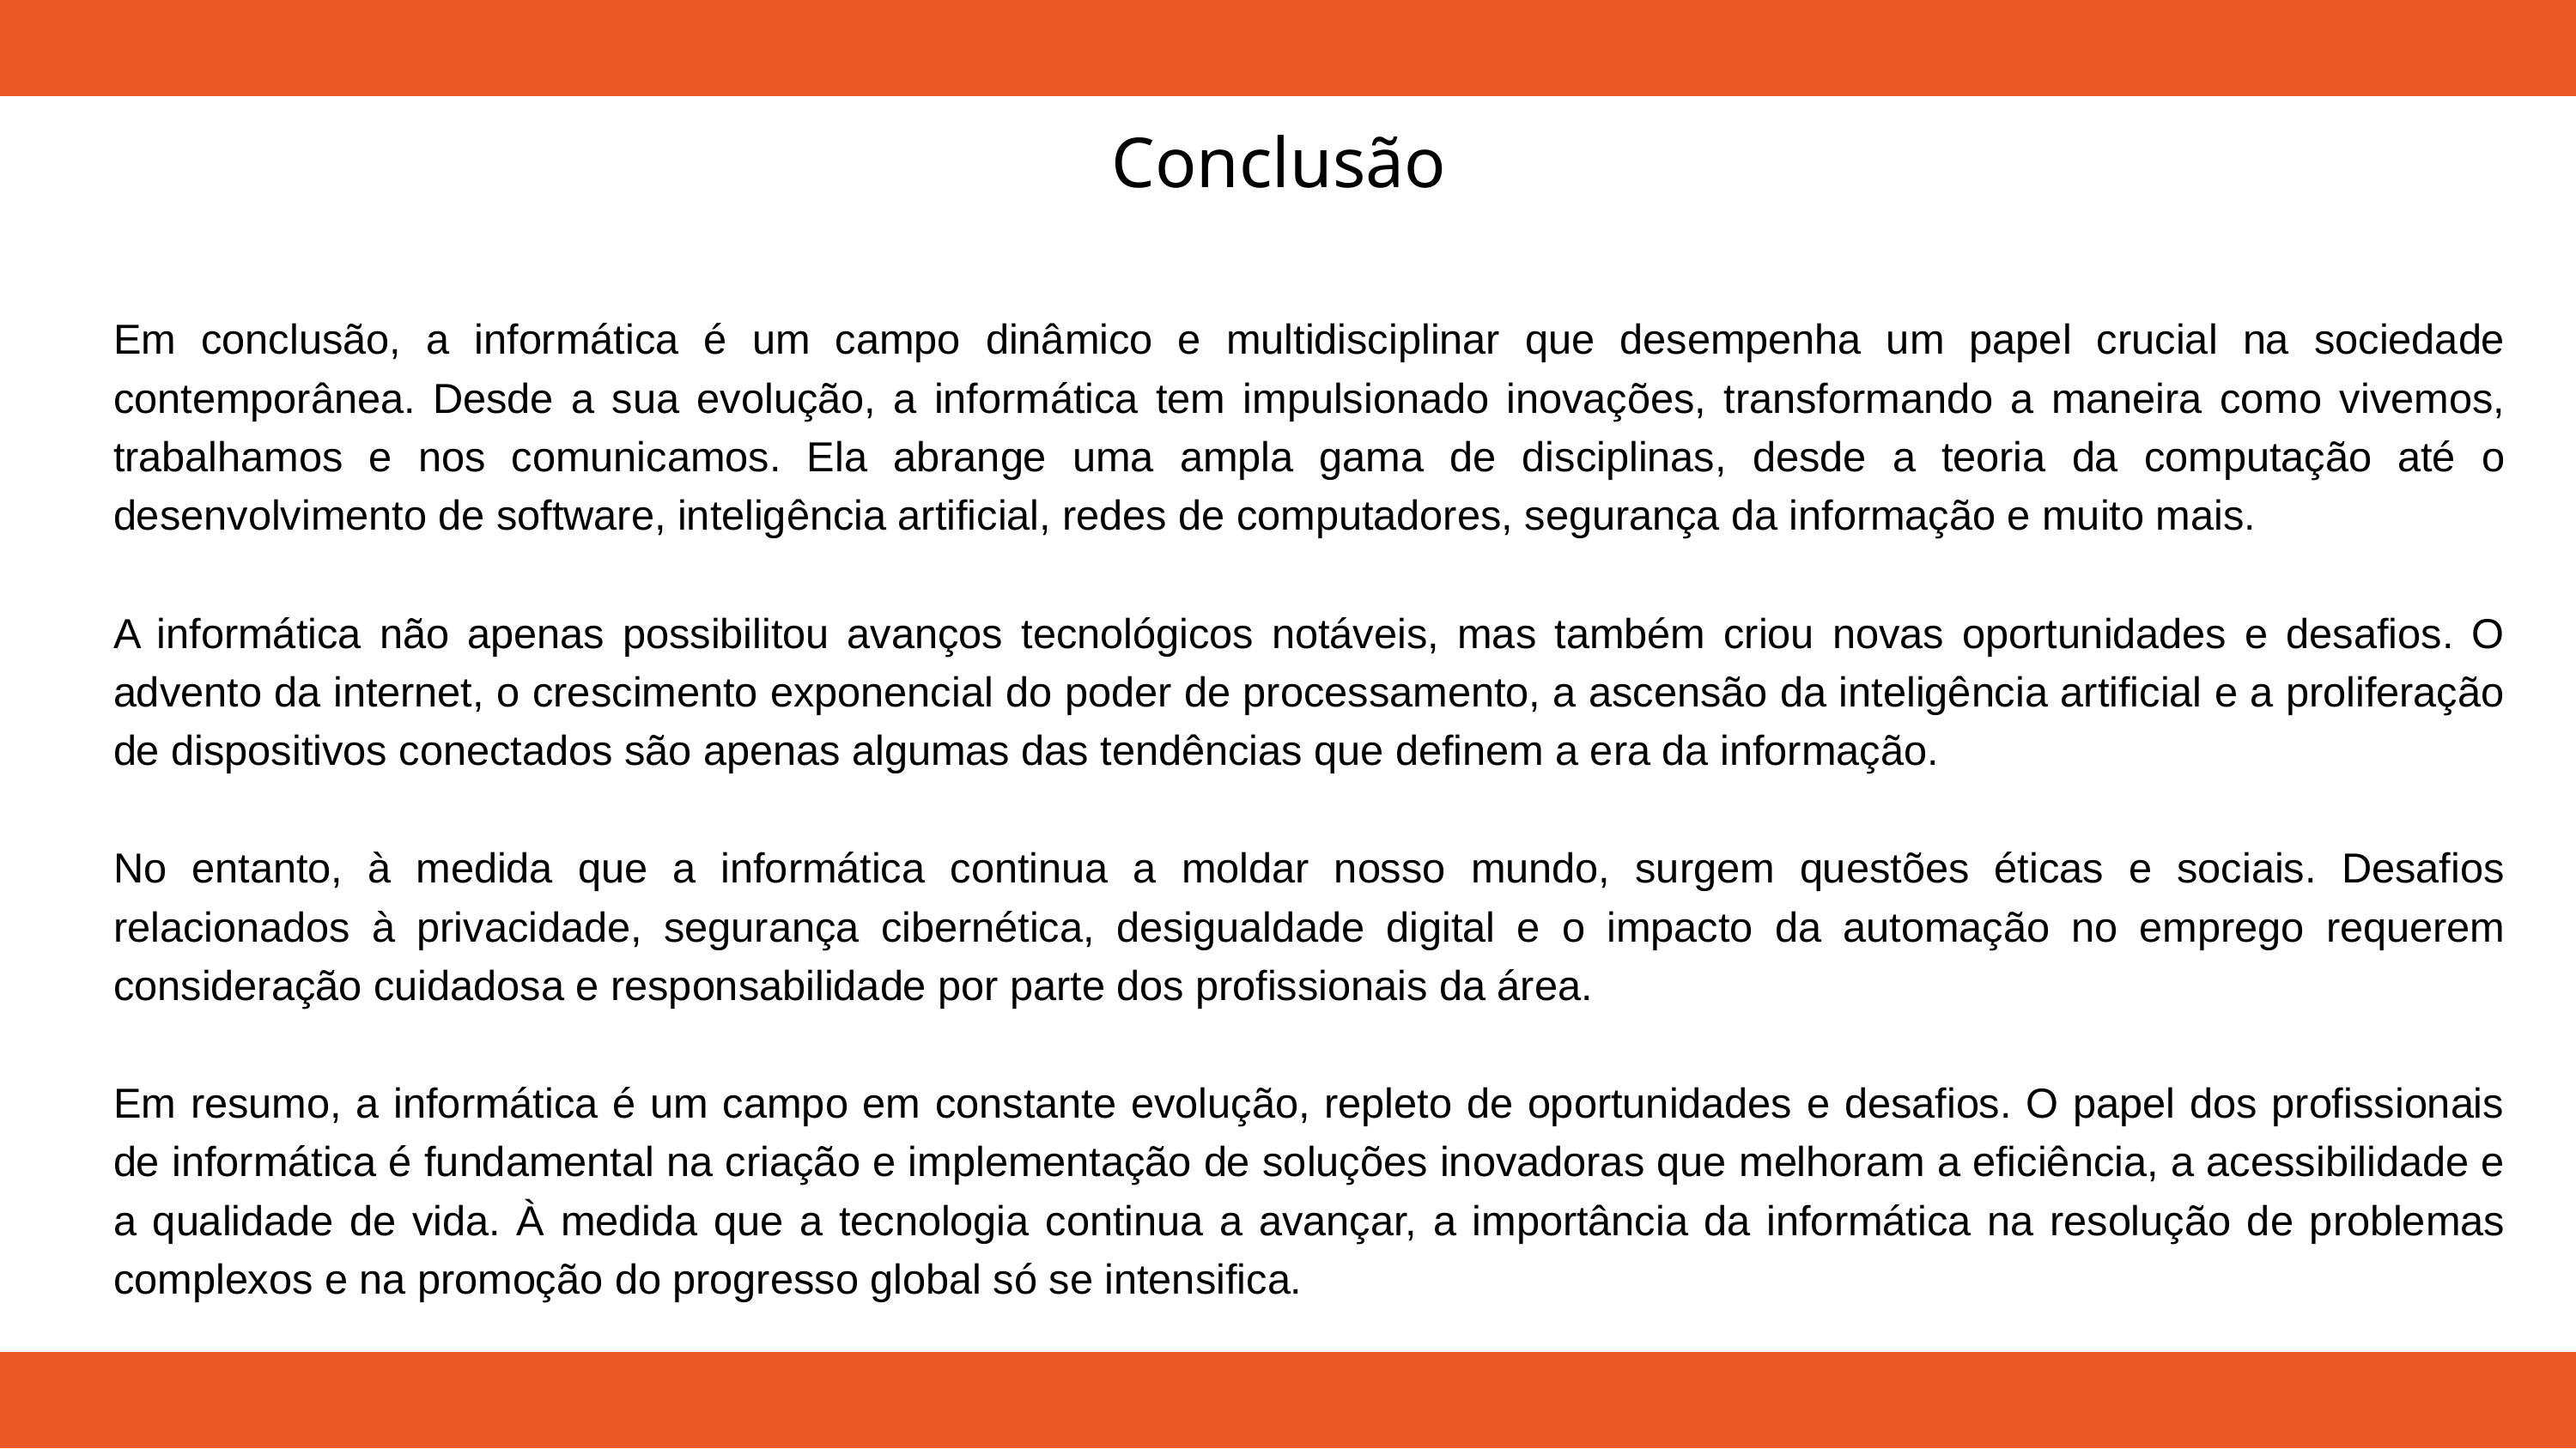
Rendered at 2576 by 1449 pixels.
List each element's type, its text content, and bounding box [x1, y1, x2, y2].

text_box Conclusão [665, 106, 1911, 202]
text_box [0, 0, 2576, 97]
text_box Em conclusão, a informática é um campo dinâmico e multidisciplinar que desempenha um papel crucial na sociedade contemporânea. Desde a sua evolução, a informática tem impulsionado inovações, transformando a maneira como vivemos, trabalhamos e nos comunicamos. Ela abrange uma ampla gama de disciplinas, desde a teoria da computação até o desenvolvimento de software, inteligência artificial, redes de computadores, segurança da informação e muito mais. A informática não apenas possibilitou avanços tecnológicos notáveis, mas também criou novas oportunidades e desafios. O advento da internet, o crescimento exponencial do poder de processamento, a ascensão da inteligência artificial e a proliferação de dispositivos conectados são apenas algumas das tendências que definem a era da informação. No entanto, à medida que a informática continua a moldar nosso mundo, surgem questões éticas e sociais. Desafios relacionados à privacidade, segurança cibernética, desigualdade digital e o impacto da automação no emprego requerem consideração cuidadosa e responsabilidade por parte dos profissionais da área. Em resumo, a informática é um campo em constante evolução, repleto de oportunidades e desafios. O papel dos profissionais de informática é fundamental na criação e implementação de soluções inovadoras que melhoram a eficiência, a acessibilidade e a qualidade de vida. À medida que a tecnologia continua a avançar, a importância da informática na resolução de problemas complexos e na promoção do progresso global só se intensifica. [113, 245, 2505, 1303]
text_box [0, 1352, 2576, 1449]
